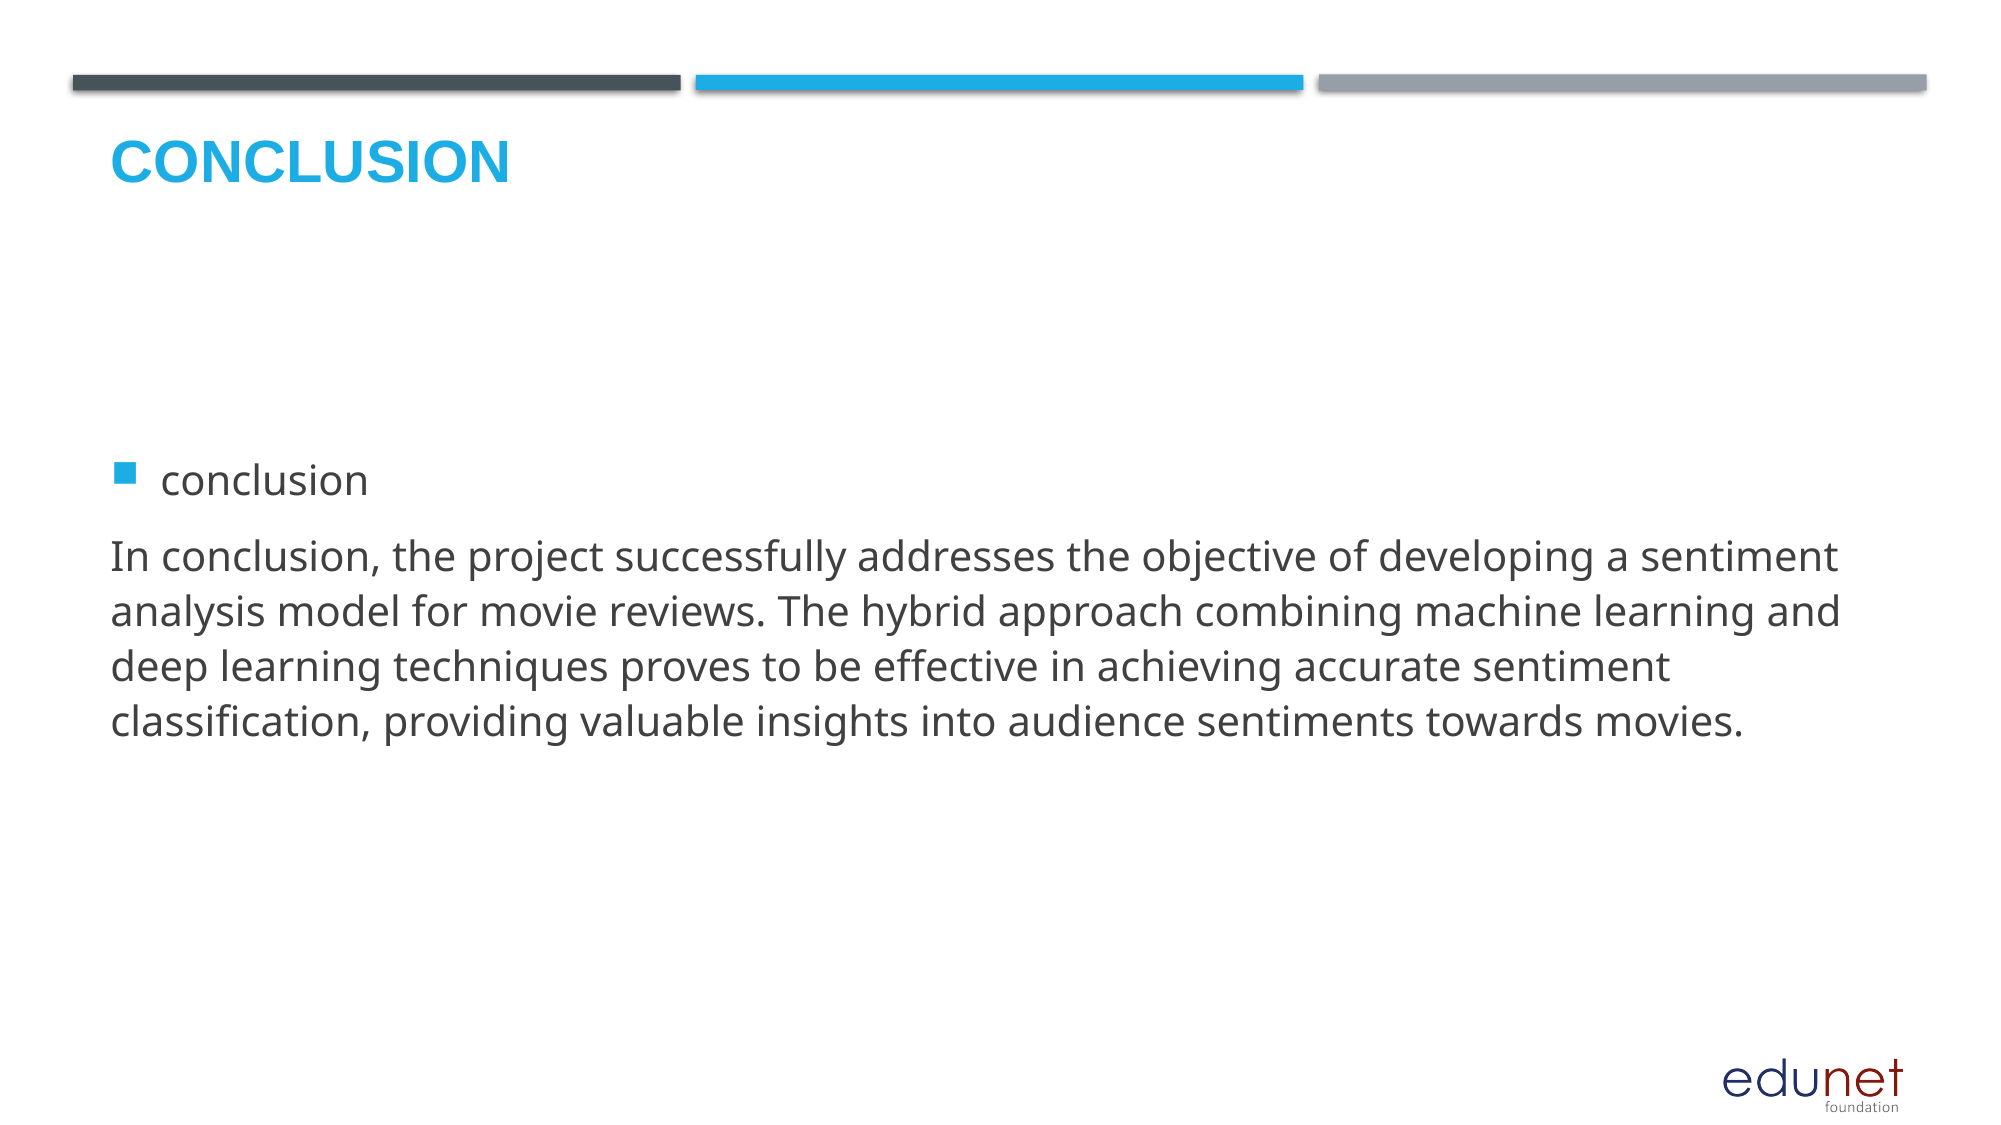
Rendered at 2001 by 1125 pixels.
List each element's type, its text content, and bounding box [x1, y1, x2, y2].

title Conclusion [95, 115, 1905, 203]
picture [1719, 1056, 1905, 1116]
list conclusion In conclusion, the project successfully addresses the objective of developing a sentiment analysis model for movie reviews. The hybrid approach combining machine learning and deep learning techniques proves to be effective in achieving accurate sentiment classification, providing valuable insights into audience sentiments towards movies. [95, 213, 1905, 981]
